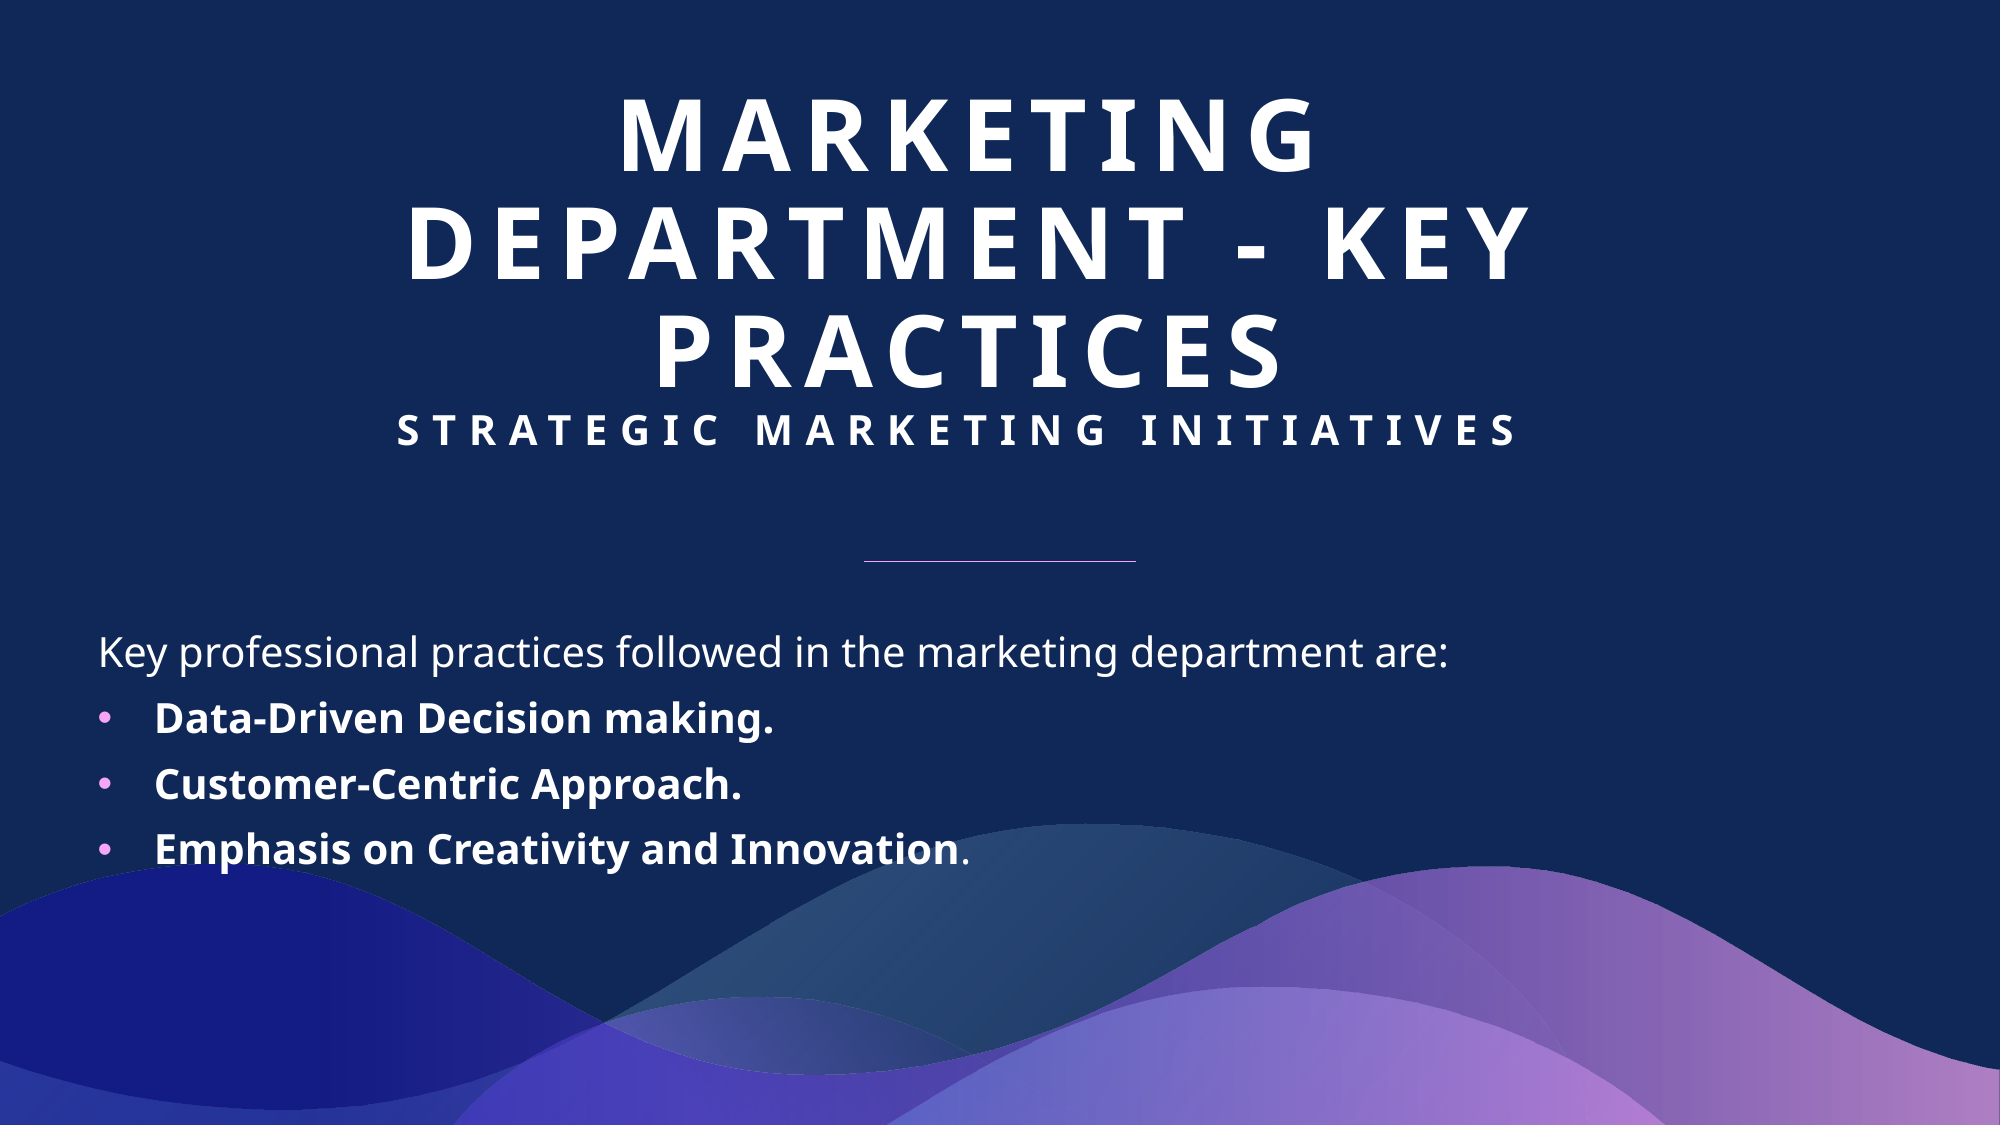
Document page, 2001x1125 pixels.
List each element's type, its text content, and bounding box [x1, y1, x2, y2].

title Marketing Department - Key Practices Strategic marketing initiatives [196, 0, 1750, 582]
subtitle Key professional practices followed in the marketing department are: Data-Driven Decision making. Customer-Centric Approach. Emphasis on Creativity and Innovation. [82, 623, 1580, 996]
